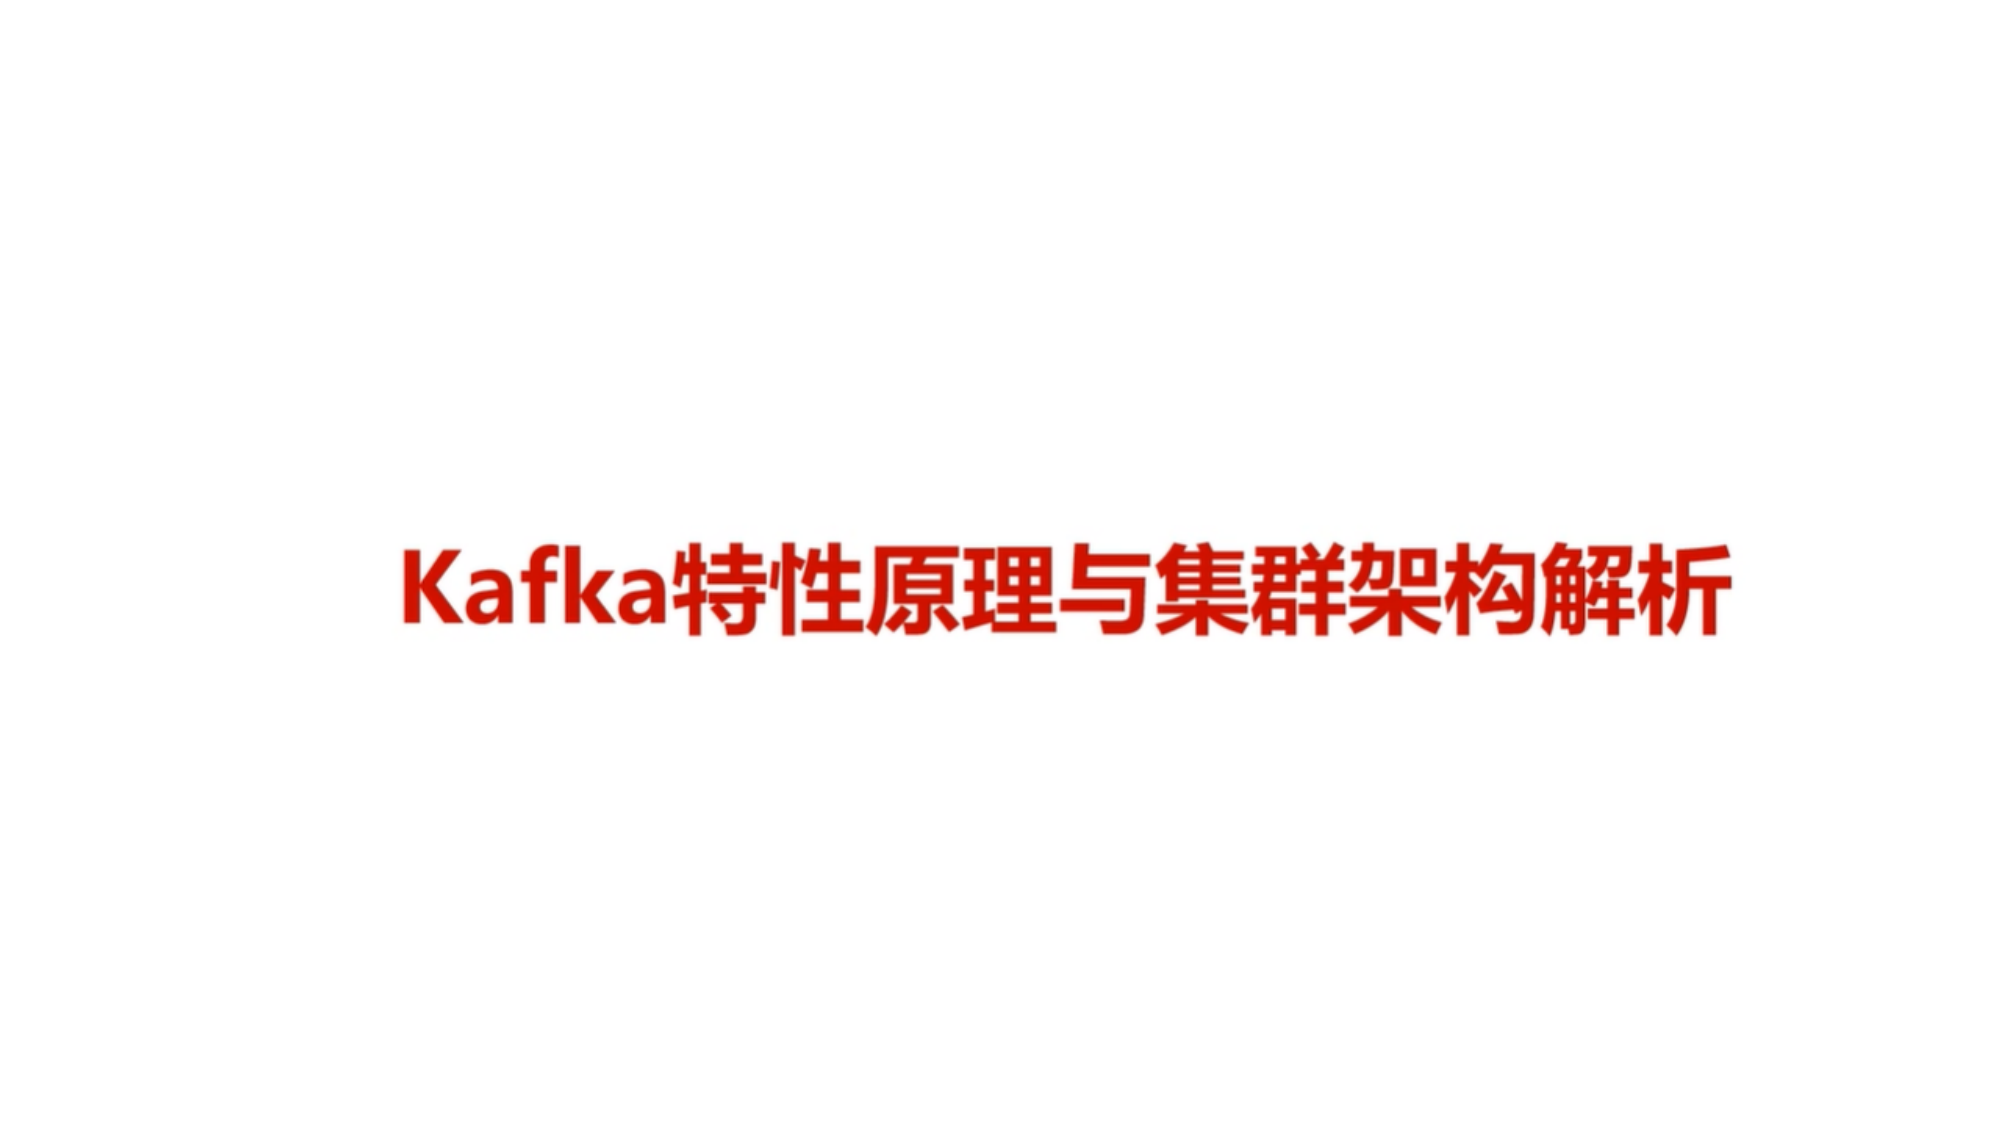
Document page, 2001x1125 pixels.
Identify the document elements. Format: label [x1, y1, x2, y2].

picture [43, 105, 1957, 1020]
